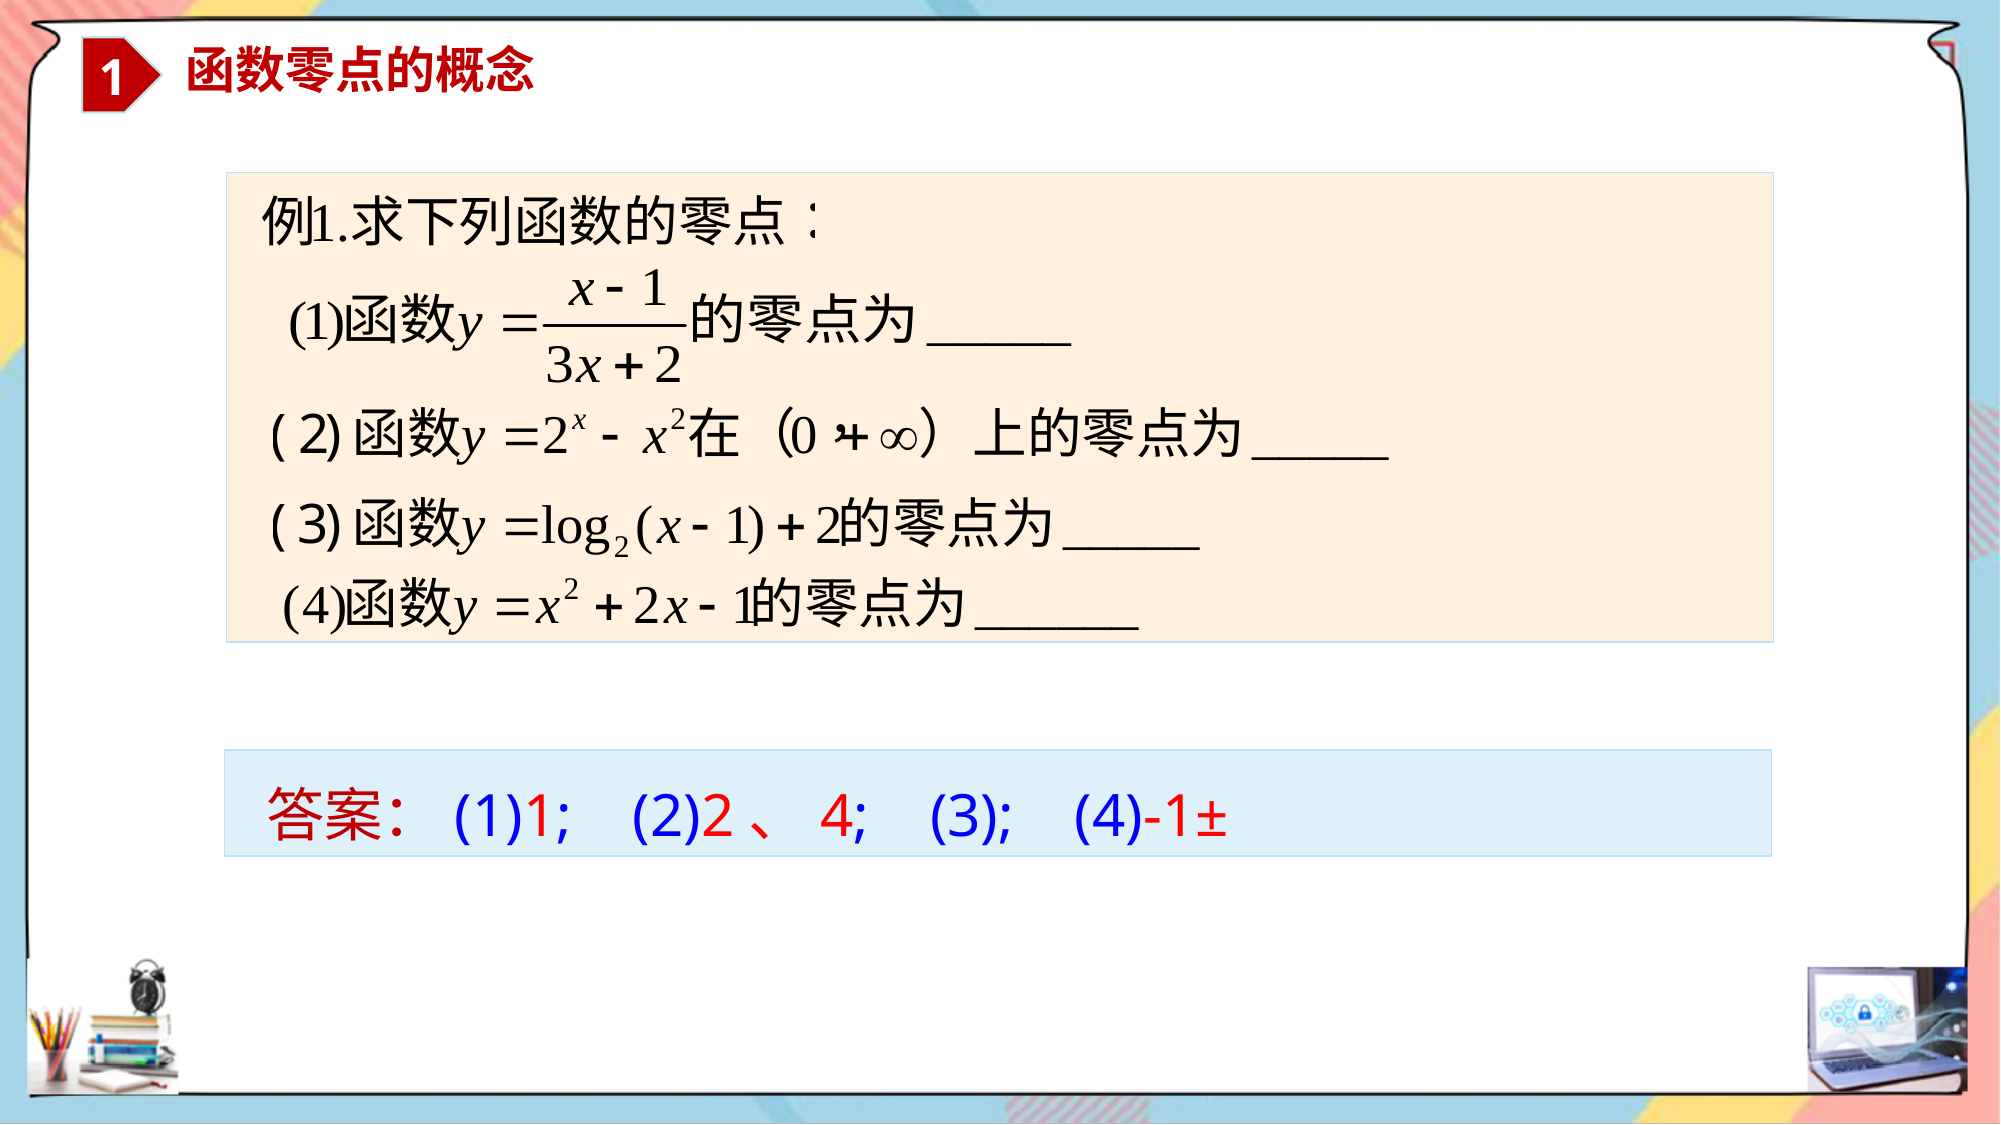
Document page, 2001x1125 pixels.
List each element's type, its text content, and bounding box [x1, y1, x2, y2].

text_box 函数零点的概念 [162, 38, 714, 99]
picture [0, 0, 2001, 1125]
text_box [226, 172, 1774, 642]
text_box 1 [82, 37, 162, 113]
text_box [255, 186, 1401, 647]
